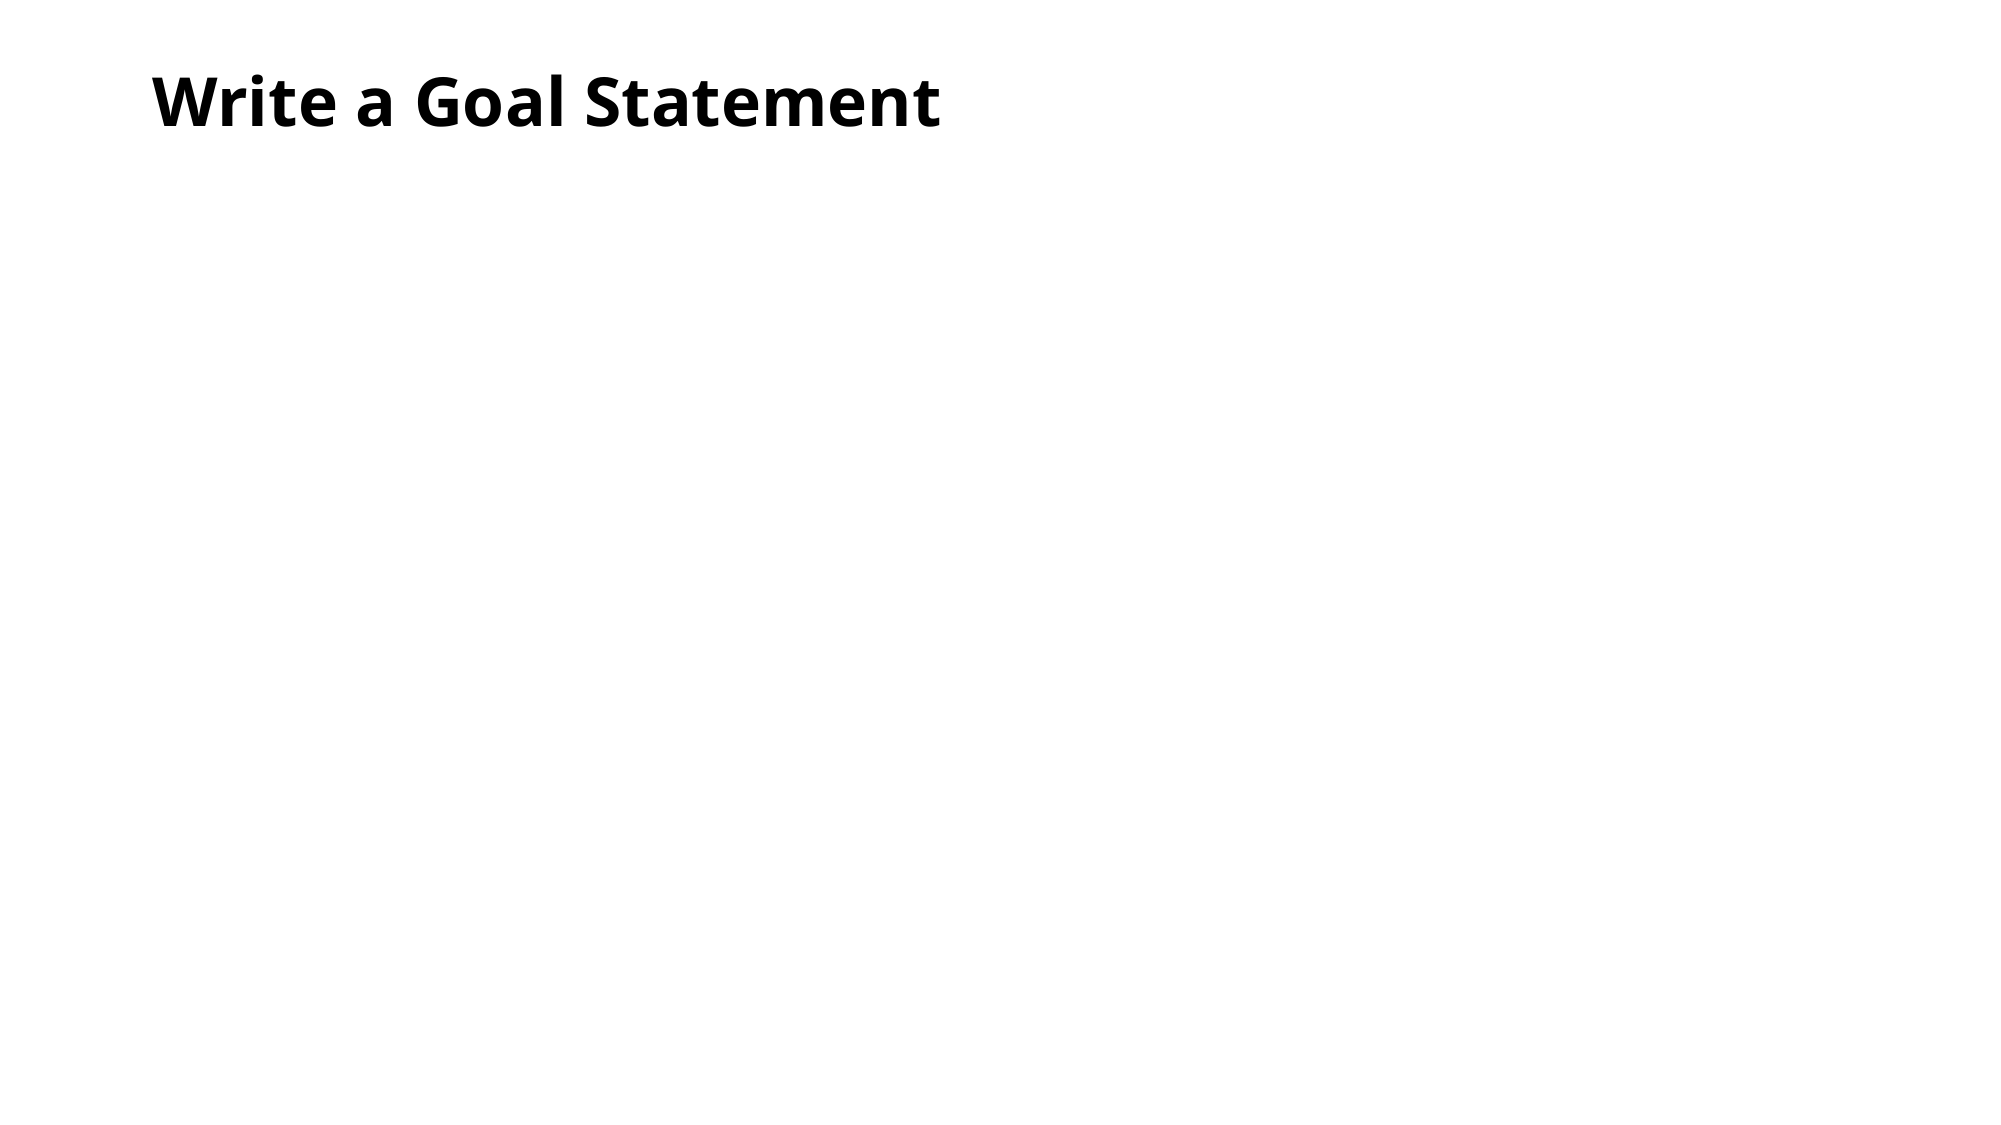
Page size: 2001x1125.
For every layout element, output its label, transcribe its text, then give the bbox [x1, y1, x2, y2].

title Write a Goal Statement [137, 59, 1863, 149]
